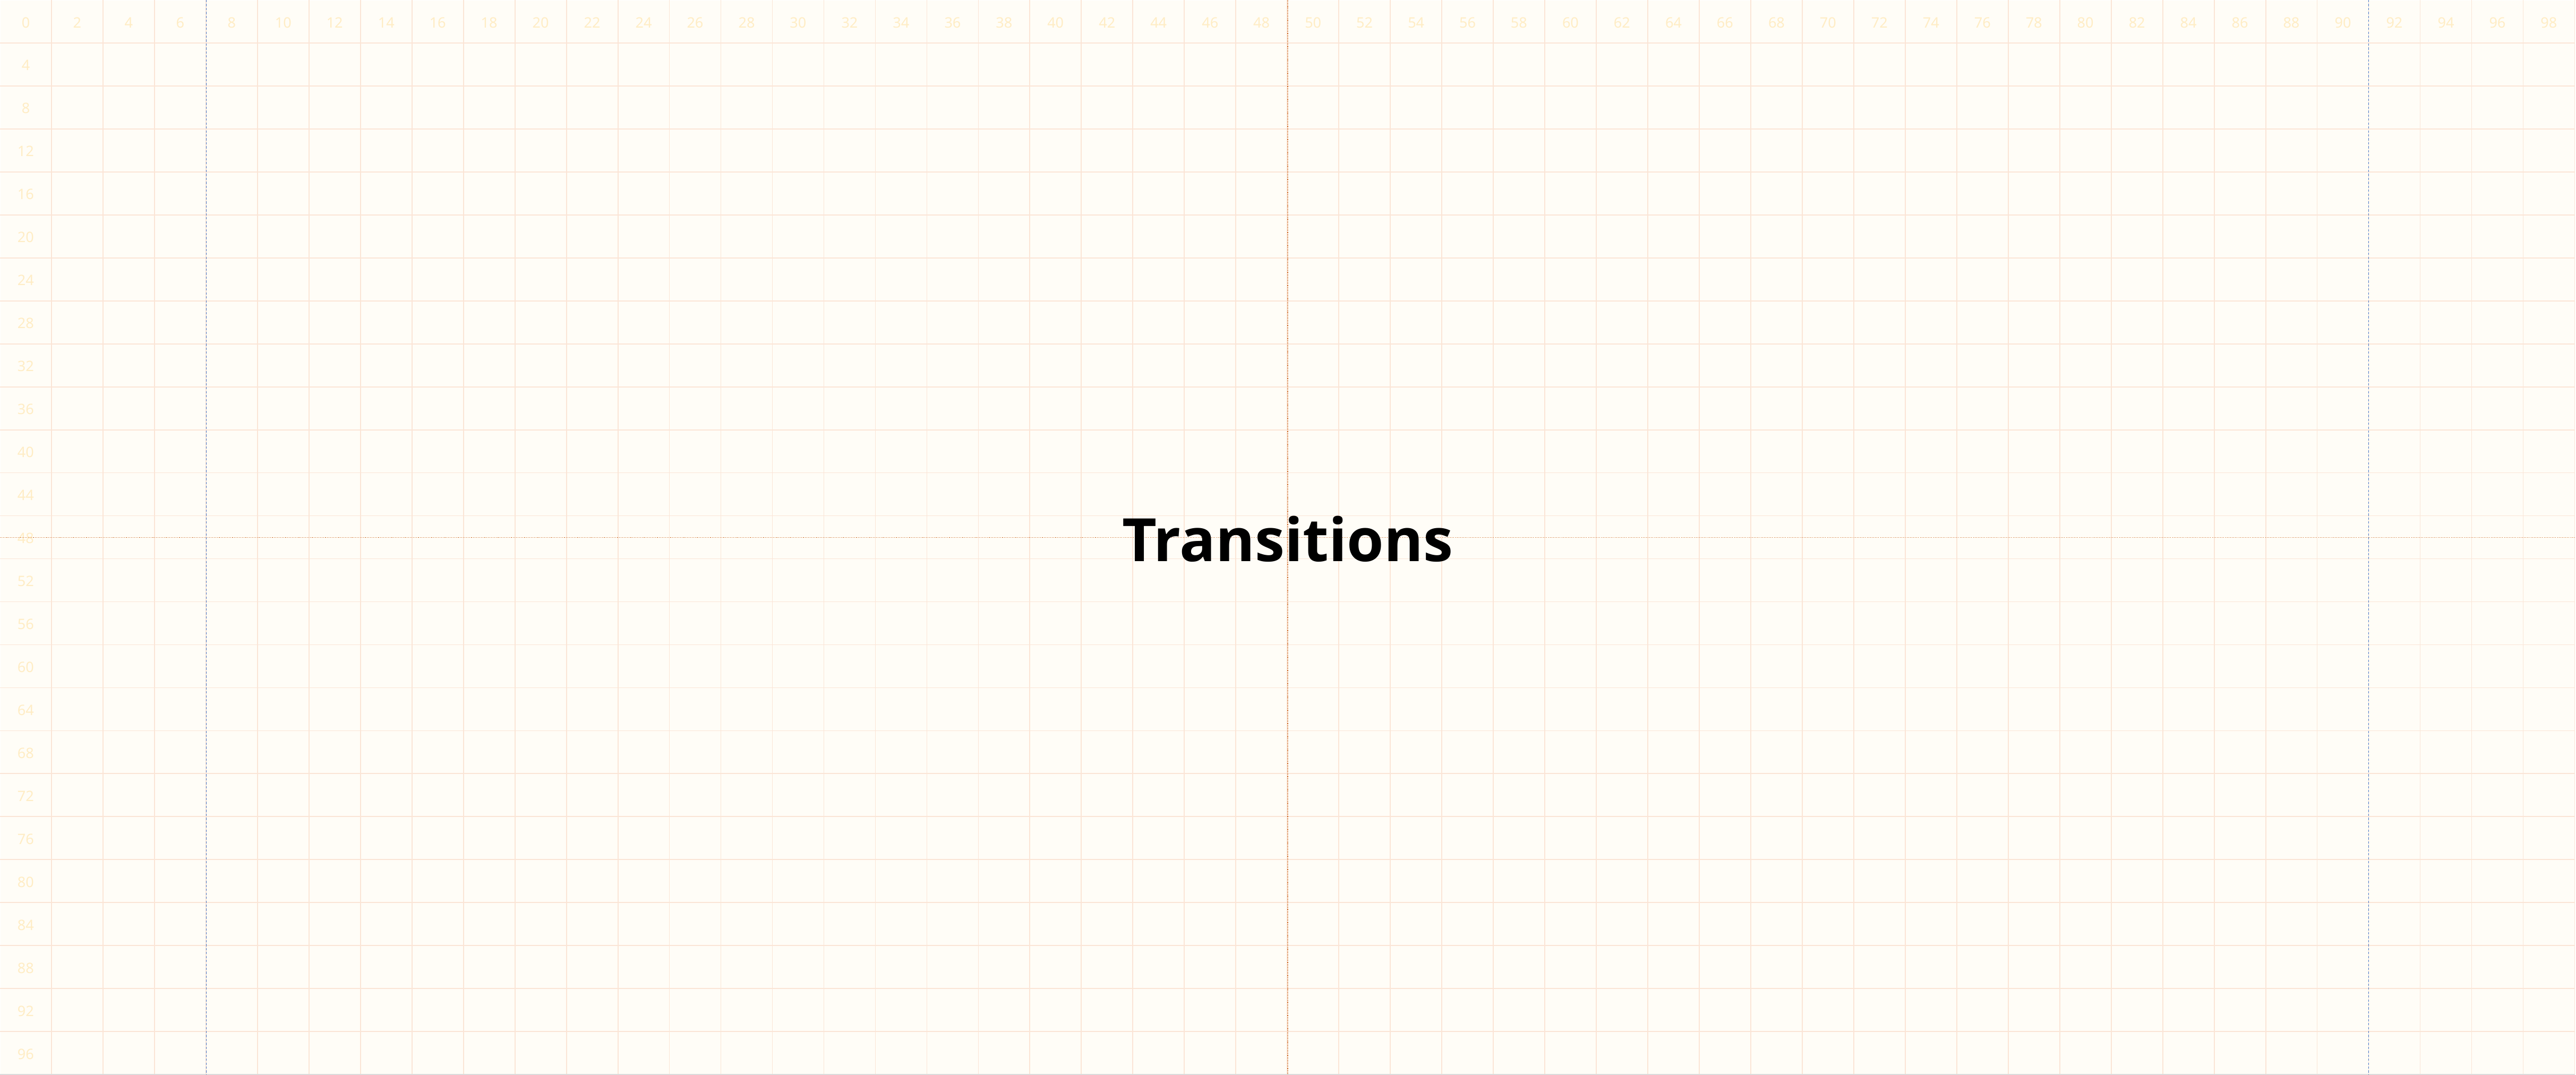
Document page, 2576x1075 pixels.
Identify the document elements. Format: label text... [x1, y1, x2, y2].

text_box Transitions [902, 458, 1673, 617]
